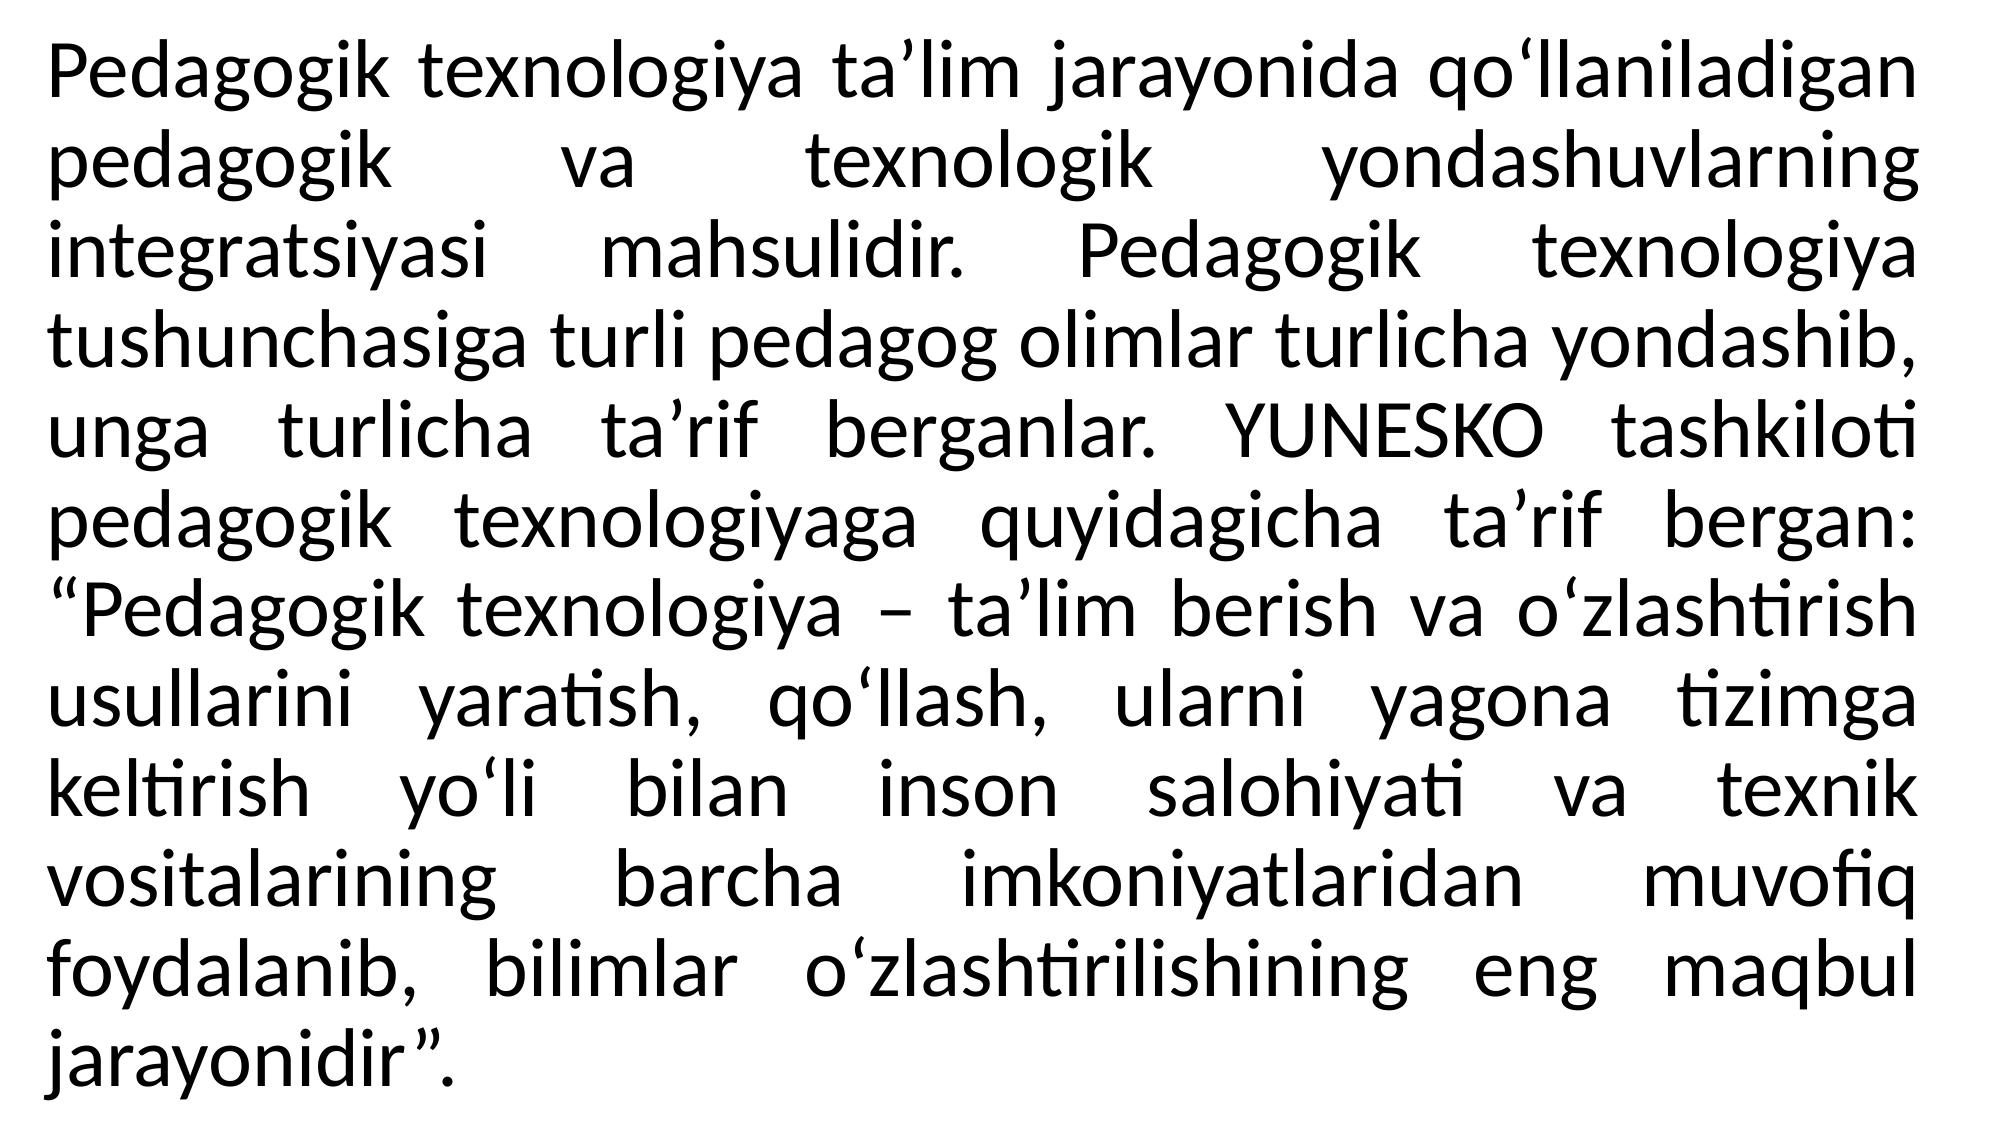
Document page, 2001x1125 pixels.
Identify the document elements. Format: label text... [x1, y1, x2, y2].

list Pedagogik texnologiya ta’lim jarayonida qo‘llaniladigan pedagogik va texnologik yondashuvlarning integratsiyasi mahsulidir. Pedagogik texnologiya tushunchasiga turli pedagog olimlar turlicha yondashib, unga turlicha ta’rif berganlar. YUNESKO tashkiloti pedagogik texnologiyaga quyidagicha ta’rif bergan: “Pedagogik texnologiya – ta’lim berish va o‘zlashtirish usullarini yaratish, qo‘llash, ularni yagona tizimga keltirish yo‘li bilan inson salohiyati va texnik vositalarining barcha imkoniyatlaridan muvofiq foydalanib, bilimlar o‘zlashtirilishining eng maqbul jarayonidir”. [31, 17, 1937, 1125]
